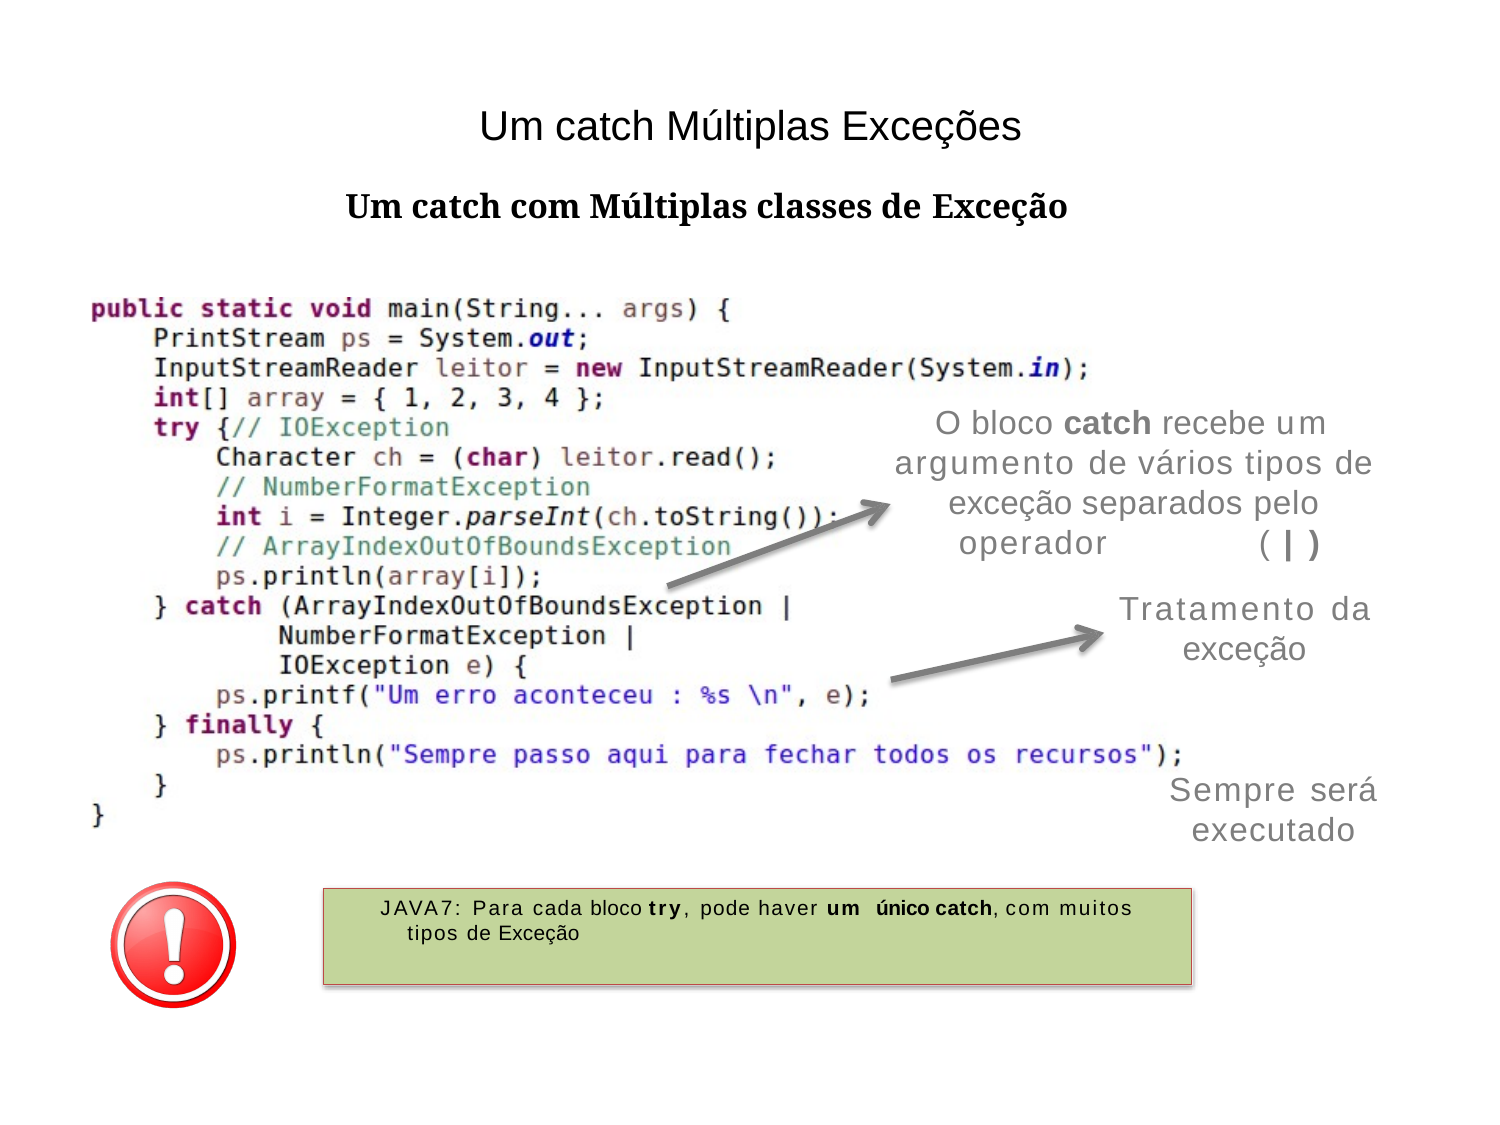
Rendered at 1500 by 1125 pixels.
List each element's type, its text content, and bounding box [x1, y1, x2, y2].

text_box Um catch com Múltiplas classes de Exceção [343, 183, 1327, 226]
picture [101, 872, 245, 1017]
text_box O bloco catch recebe um argumento de vários tipos de exceção separados pelo operador ( | ) Tratamento da exceção Sempre será executado JAVA7: Para cada bloco try, pode haver um único catch, com muitos tipos de Exceção [1200, 399, 1388, 945]
title Um catch Múltiplas Exceções [101, 27, 1398, 218]
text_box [91, 297, 1200, 1007]
